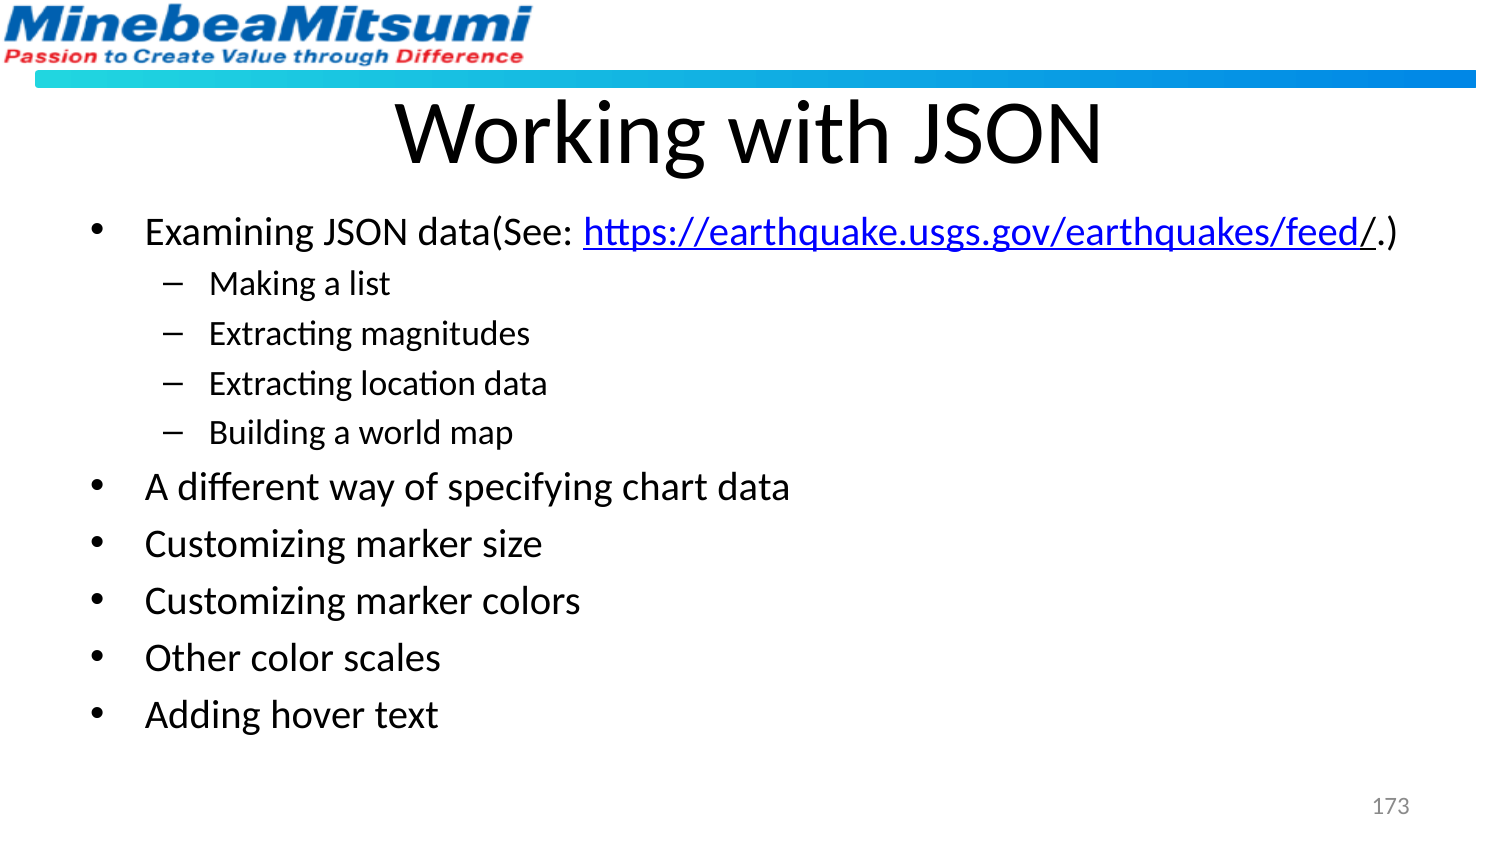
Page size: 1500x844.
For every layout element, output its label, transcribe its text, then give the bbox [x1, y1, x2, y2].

list Examining JSON data(See: https://earthquake.usgs.gov/earthquakes/feed/.) Making a list Extracting magnitudes Extracting location data Building a world map A different way of specifying chart data Customizing marker size Customizing marker colors Other color scales Adding hover text [75, 196, 1425, 754]
title Working with JSON [75, 56, 1425, 196]
picture [0, 0, 538, 70]
slide_number 173 [1074, 782, 1425, 827]
